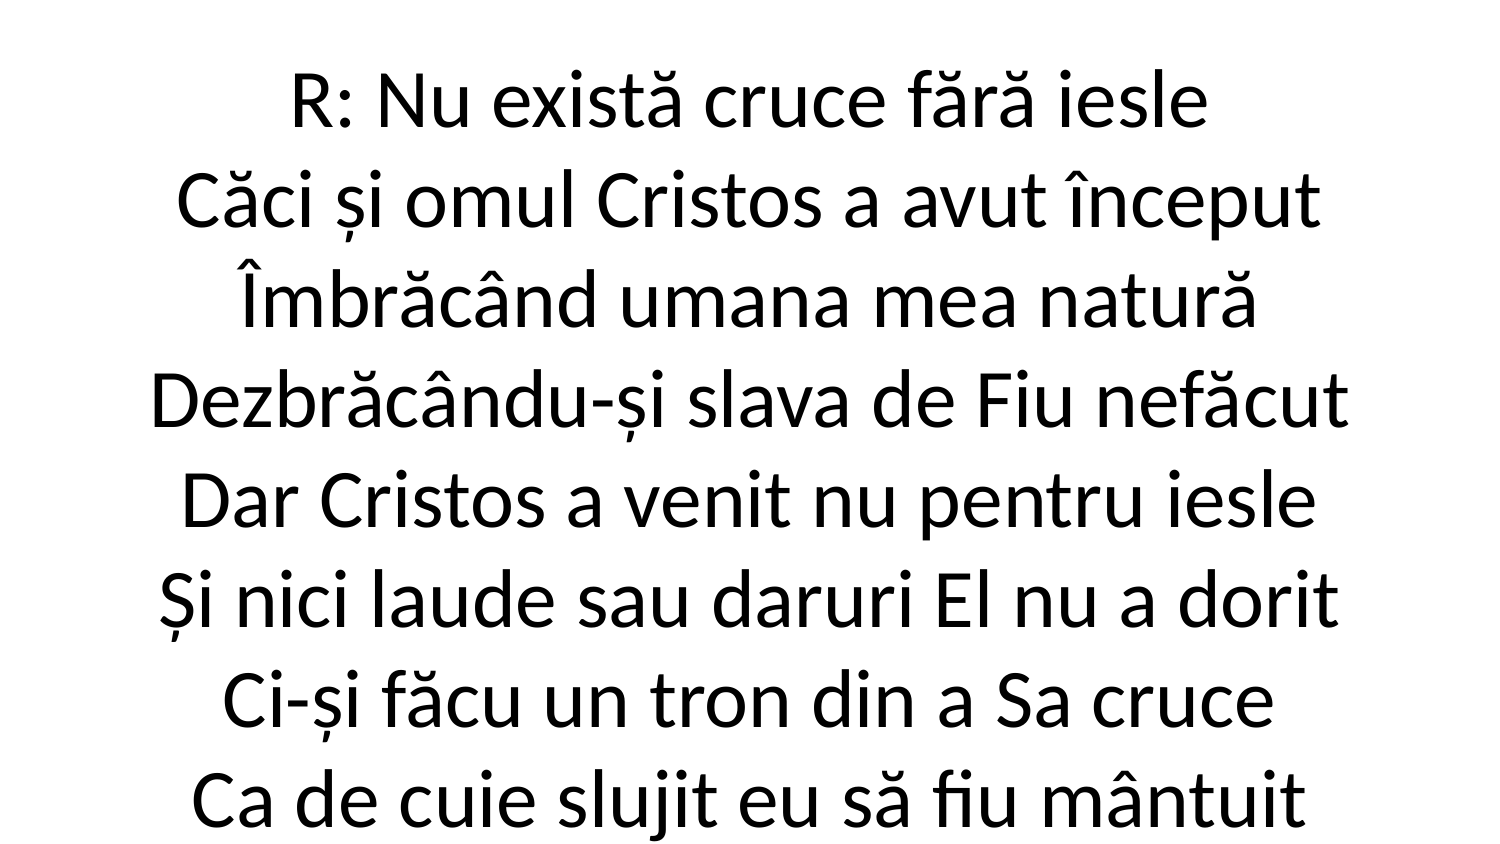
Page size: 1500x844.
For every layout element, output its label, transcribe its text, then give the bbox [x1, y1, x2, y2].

text_box R: Nu există cruce fără iesle Căci și omul Cristos a avut început Îmbrăcând umana mea natură Dezbrăcându-și slava de Fiu nefăcut Dar Cristos a venit nu pentru iesle Și nici laude sau daruri El nu a dorit Ci-și făcu un tron din a Sa cruce Ca de cuie slujit eu să fiu mântuit [134, 0, 1366, 844]
